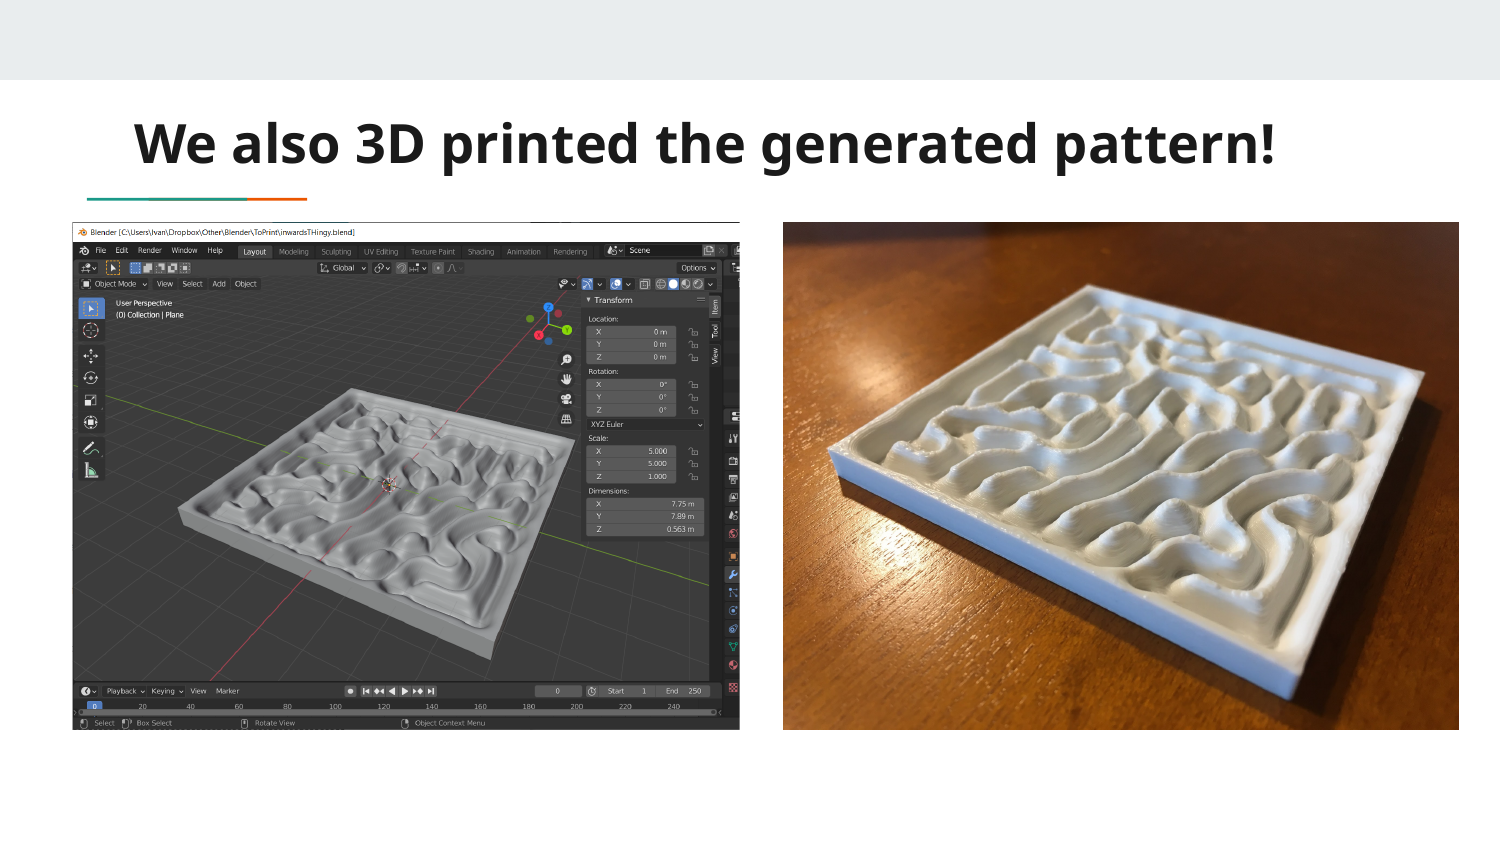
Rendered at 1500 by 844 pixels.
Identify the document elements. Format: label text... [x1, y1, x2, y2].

picture [783, 222, 1460, 730]
title We also 3D printed the generated pattern! [119, 94, 1381, 183]
picture [72, 222, 740, 730]
